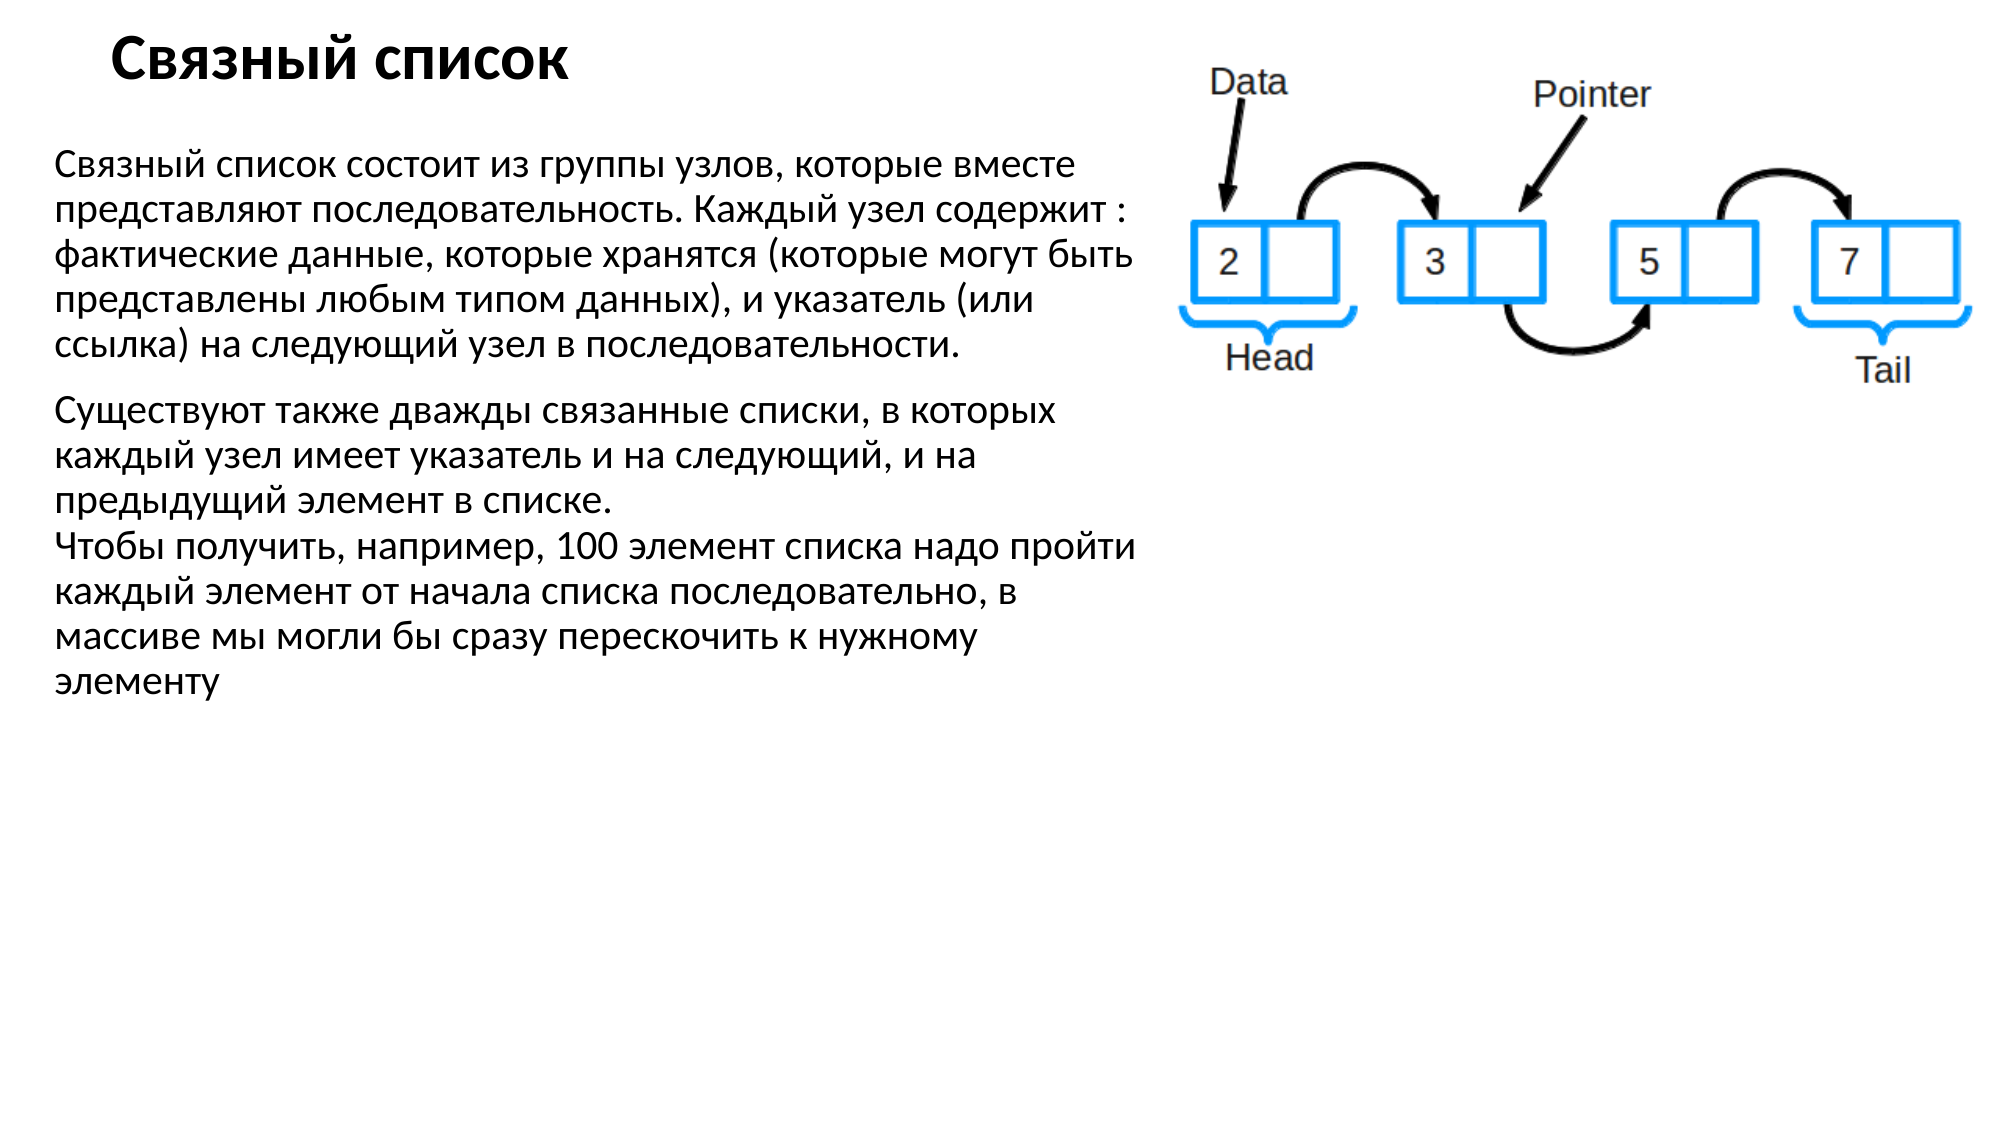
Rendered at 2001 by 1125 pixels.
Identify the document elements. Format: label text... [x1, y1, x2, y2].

list Связный список состоит из группы узлов, которые вместе представляют последовательность. Каждый узел содержит : фактические данные, которые хранятся (которые могут быть представлены любым типом данных), и указатель (или ссылка) на следующий узел в последовательности. Существуют также дважды связанные списки, в которых каждый узел имеет указатель и на следующий, и на предыдущий элемент в списке. Чтобы получить, например, 100 элемент списка надо пройти каждый элемент от начала списка последовательно, в массиве мы могли бы сразу перескочить к нужному элементу [39, 134, 1165, 1104]
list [1163, 57, 1988, 405]
title Связный список [96, 14, 1852, 101]
